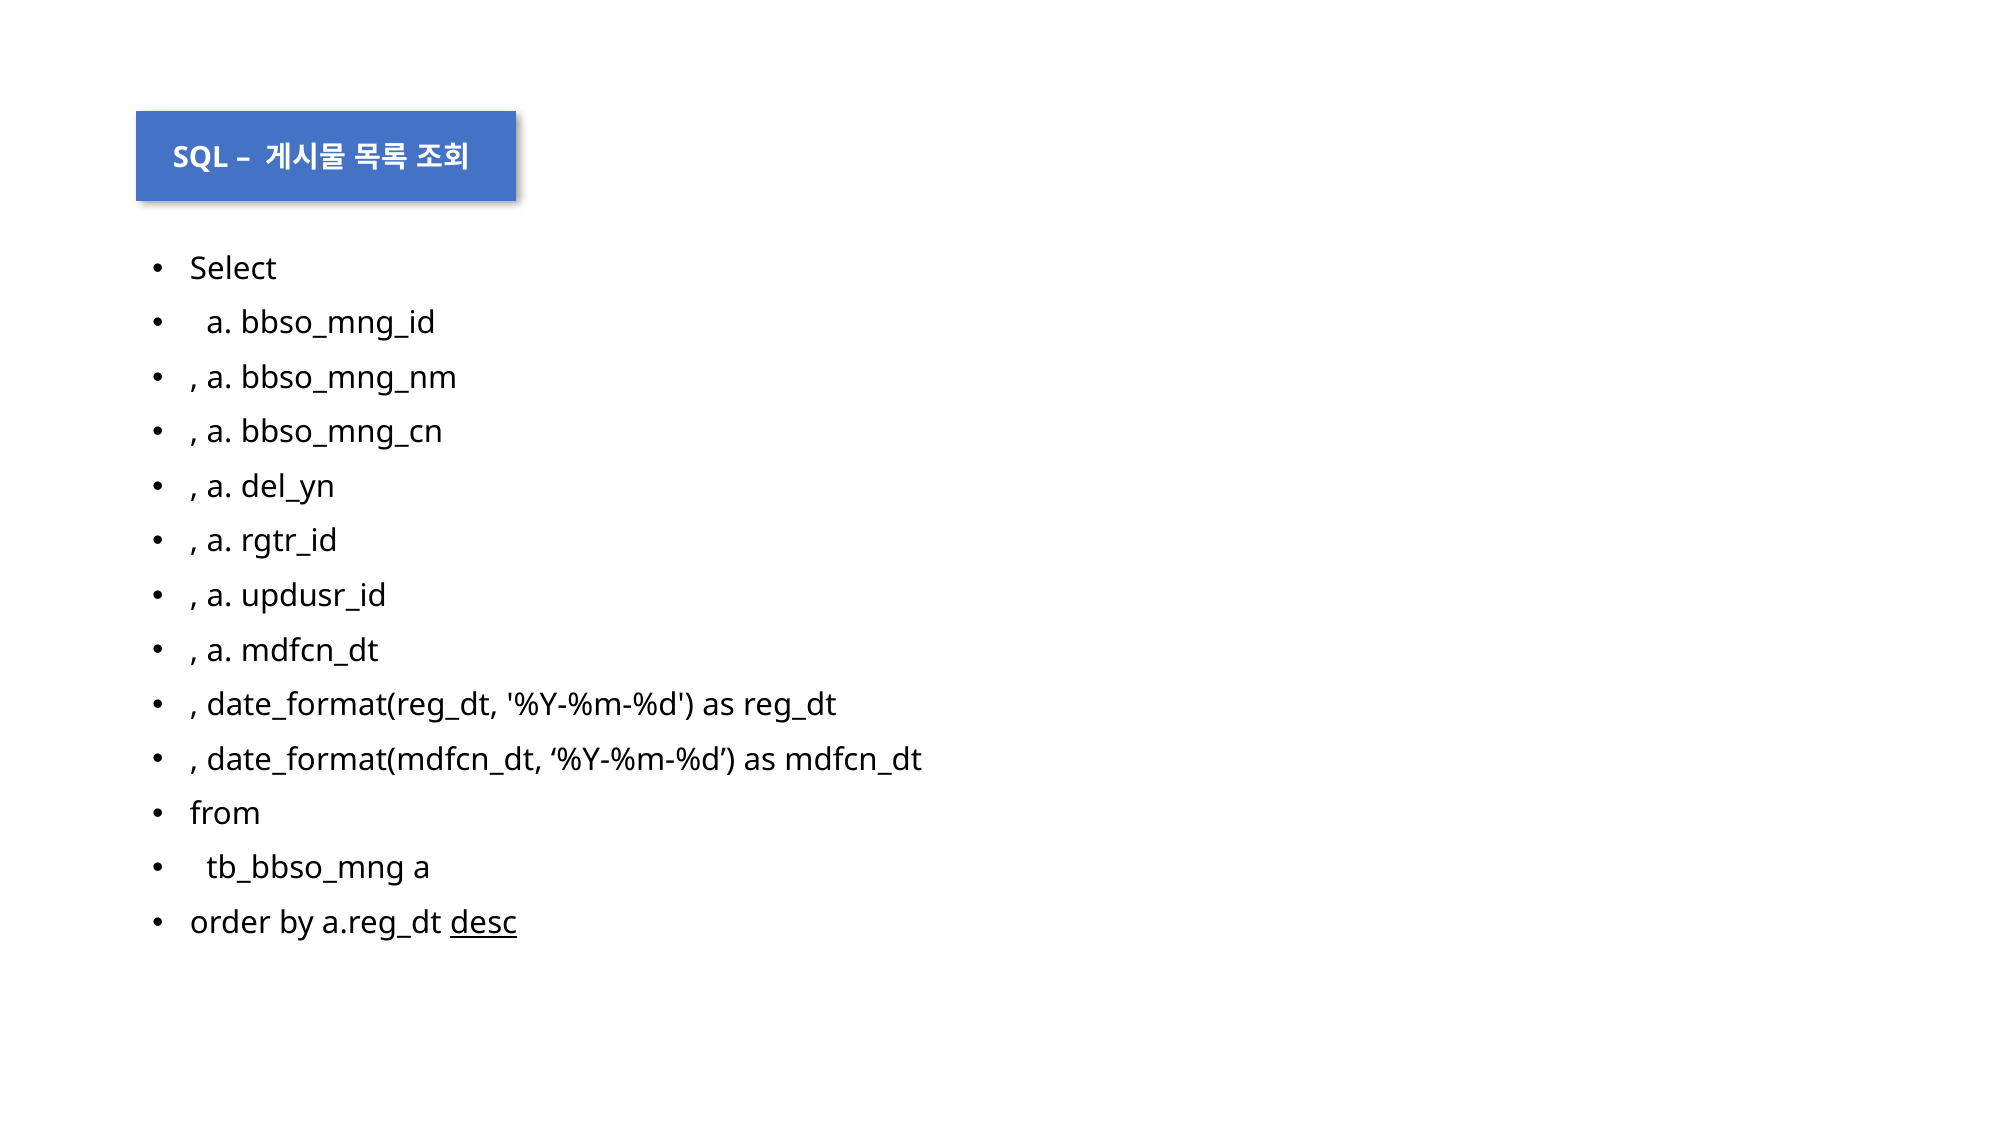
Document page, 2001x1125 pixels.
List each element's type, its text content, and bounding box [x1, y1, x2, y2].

text_box SQL – 게시물 목록 조회 [136, 111, 516, 201]
list Select a. bbso_mng_id , a. bbso_mng_nm , a. bbso_mng_cn , a. del_yn , a. rgtr_id , a. updusr_id , a. mdfcn_dt , date_format(reg_dt, '%Y-%m-%d') as reg_dt , date_format(mdfcn_dt, ‘%Y-%m-%d’) as mdfcn_dt from tb_bbso_mng a order by a.reg_dt desc [137, 244, 1863, 959]
